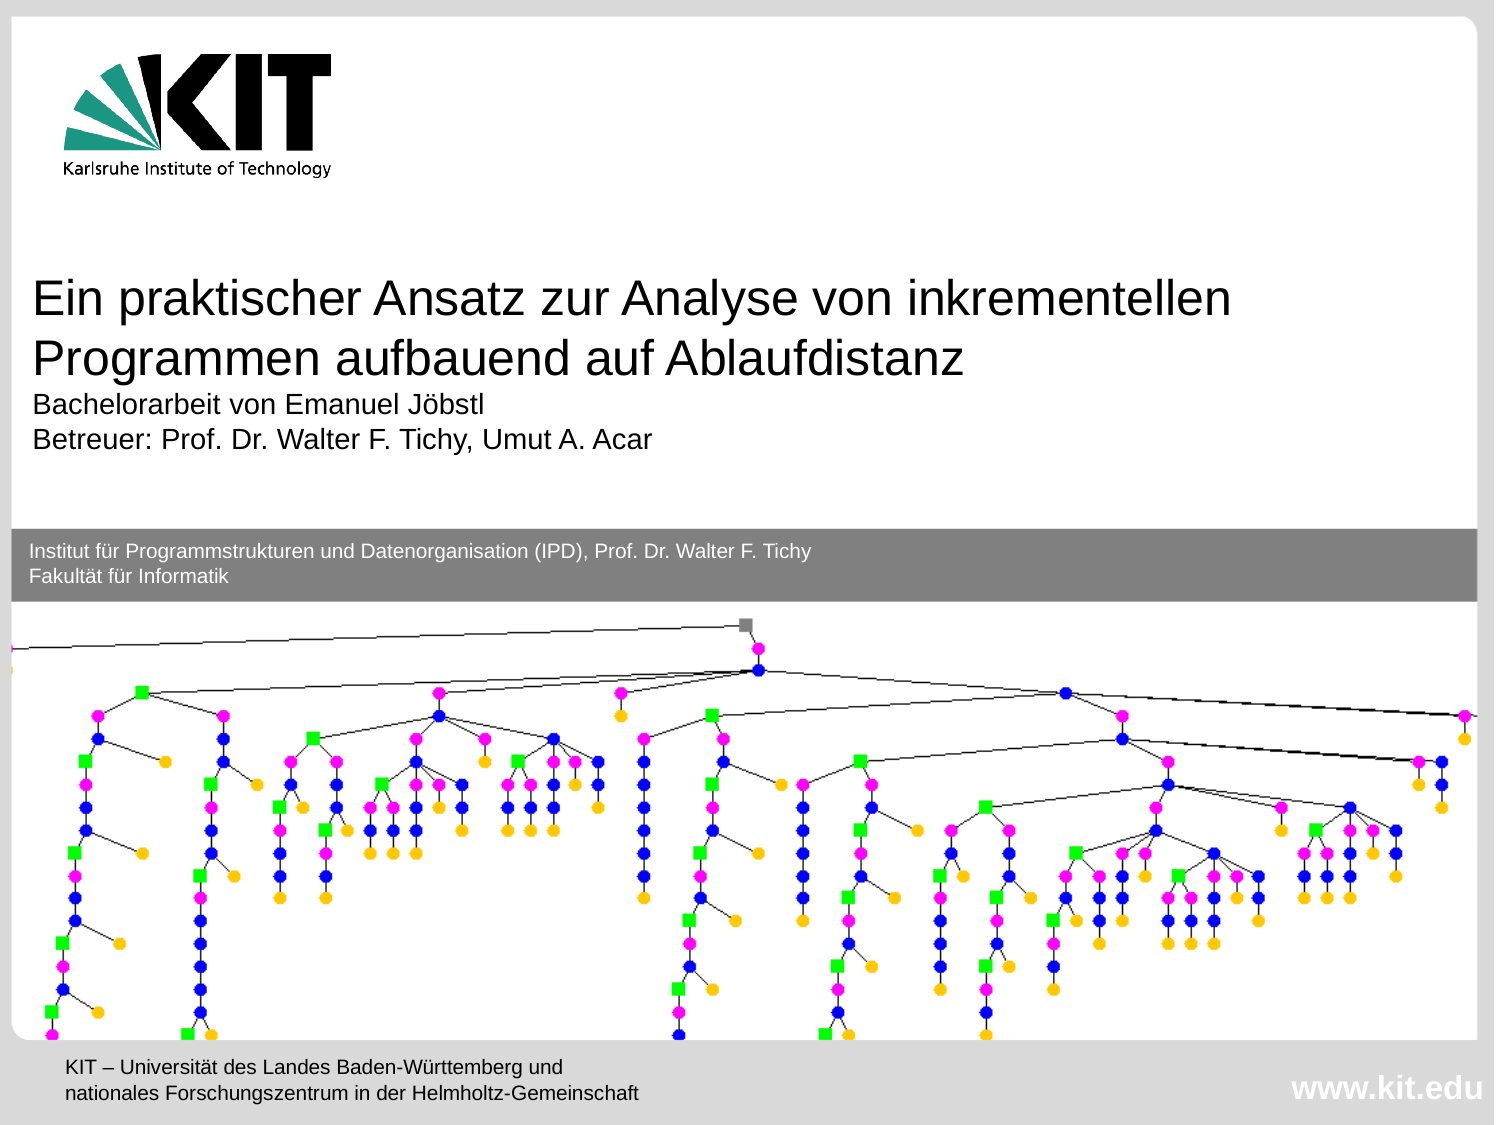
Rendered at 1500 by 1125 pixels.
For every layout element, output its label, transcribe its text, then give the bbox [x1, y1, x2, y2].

text_box Ein praktischer Ansatz zur Analyse von inkrementellen Programmen aufbauend auf Ablaufdistanz Bachelorarbeit von Emanuel Jöbstl Betreuer: Prof. Dr. Walter F. Tichy, Umut A. Acar [17, 257, 1459, 503]
picture [0, 0, 1500, 1125]
